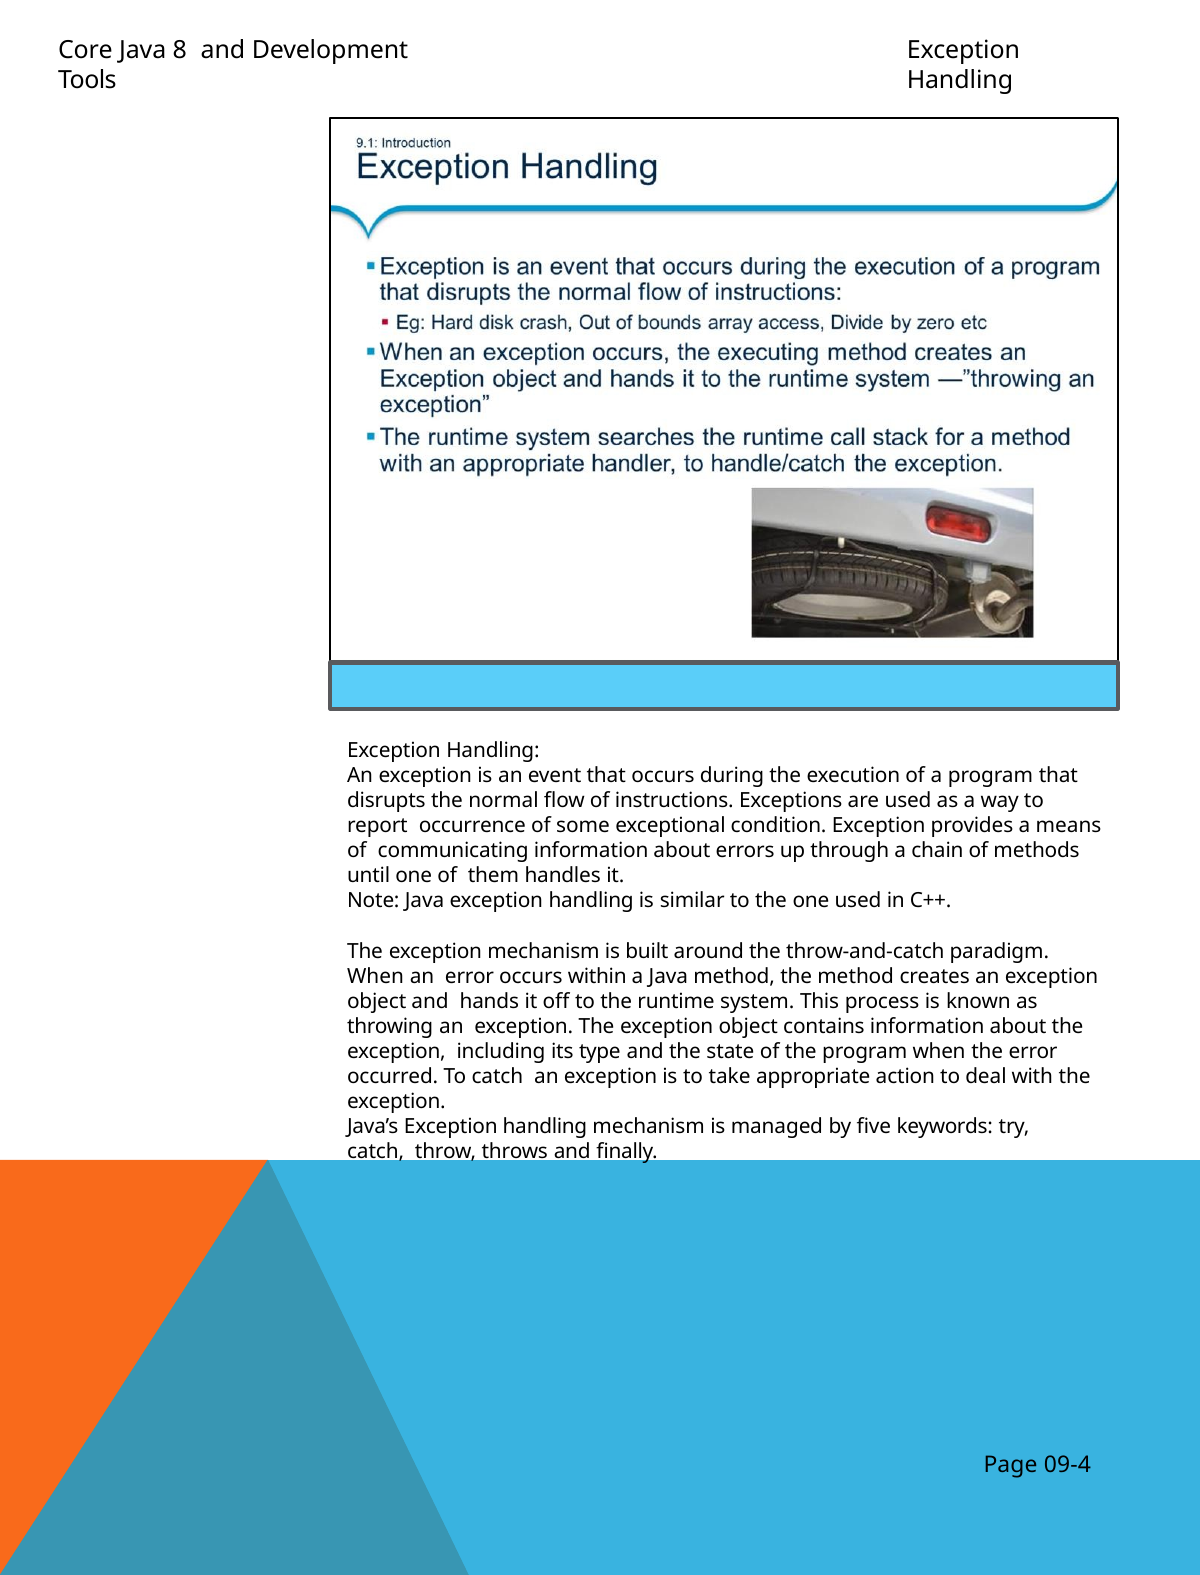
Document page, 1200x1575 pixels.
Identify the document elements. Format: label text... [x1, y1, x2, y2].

text_box Core Java 8 and Development Tools [56, 31, 469, 94]
text_box Exception Handling [904, 31, 1124, 94]
text_box Exception Handling: An exception is an event that occurs during the execution of a program that disrupts the normal flow of instructions. Exceptions are used as a way to report occurrence of some exceptional condition. Exception provides a means of communicating information about errors up through a chain of methods until one of them handles it. Note: Java exception handling is similar to the one used in C++. The exception mechanism is built around the throw-and-catch paradigm. When an error occurs within a Java method, the method creates an exception object and hands it off to the runtime system. This process is known as throwing an exception. The exception object contains information about the exception, including its type and the state of the program when the error occurred. To catch an exception is to take appropriate action to deal with the exception. Java’s Exception handling mechanism is managed by five keywords: try, catch, throw, throws and finally. [345, 735, 1106, 1163]
text_box Page 09-4 [981, 1449, 1096, 1508]
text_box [328, 116, 1119, 710]
